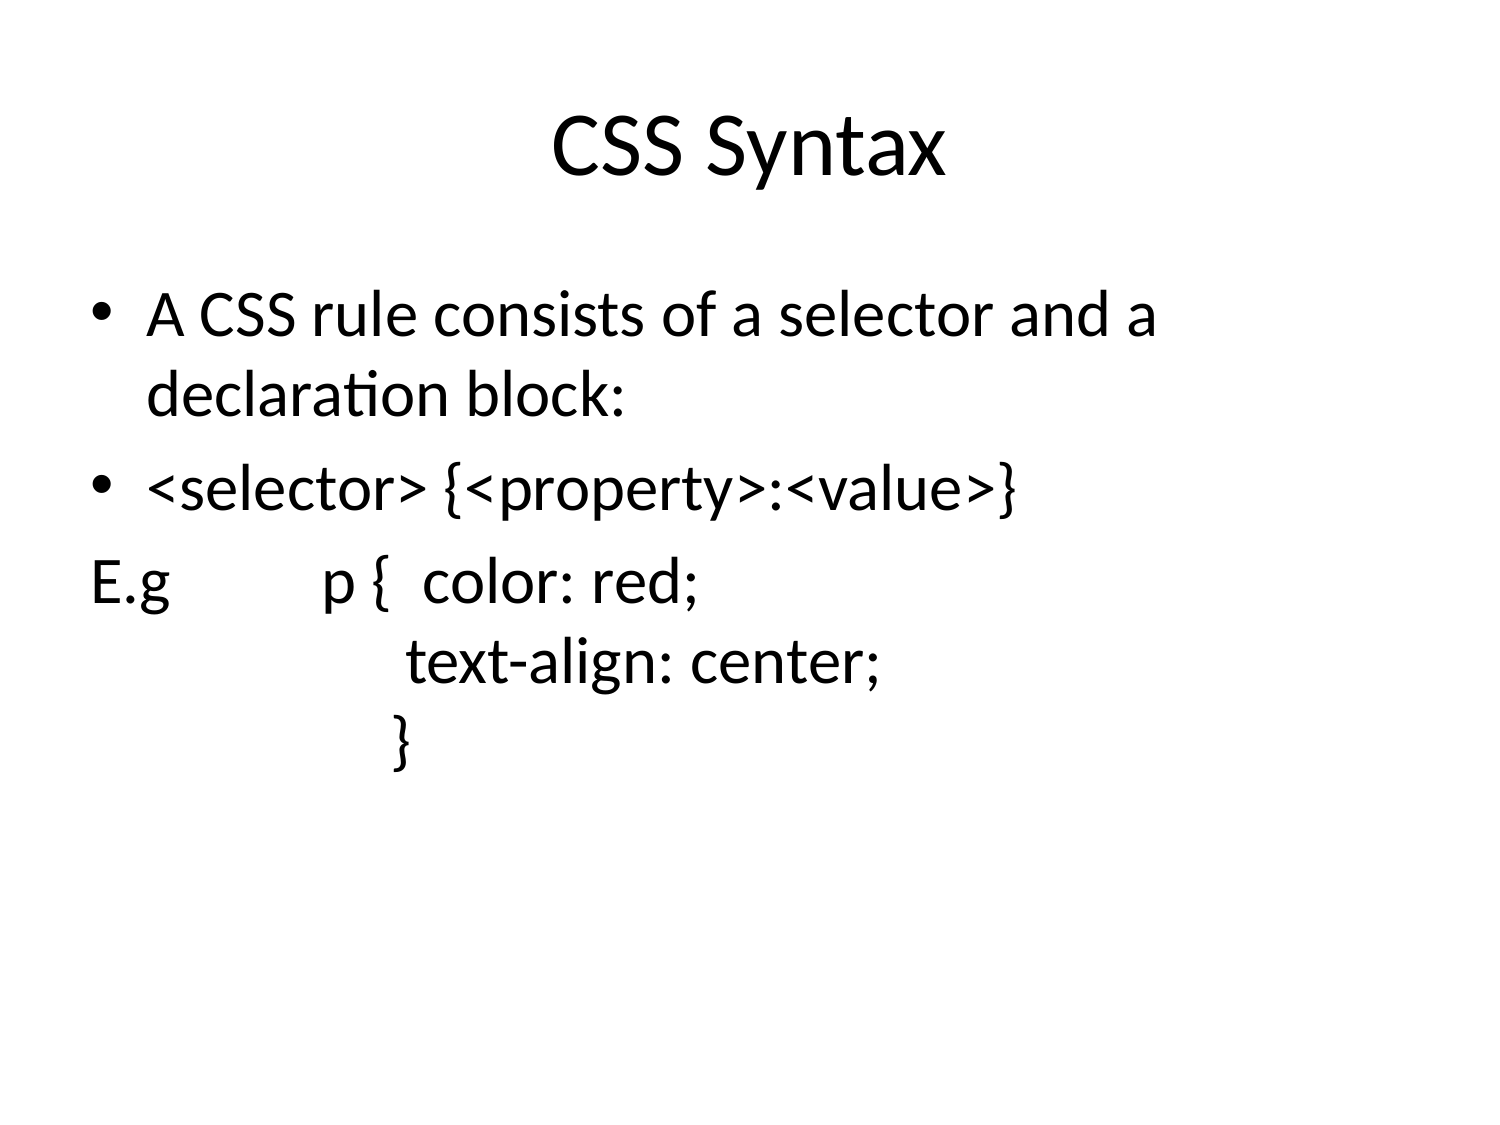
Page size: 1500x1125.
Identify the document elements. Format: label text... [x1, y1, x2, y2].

list A CSS rule consists of a selector and a declaration block: <selector> {<property>:<value>} E.g p { color: red; text-align: center; } [75, 262, 1425, 1005]
title CSS Syntax [75, 45, 1425, 233]
